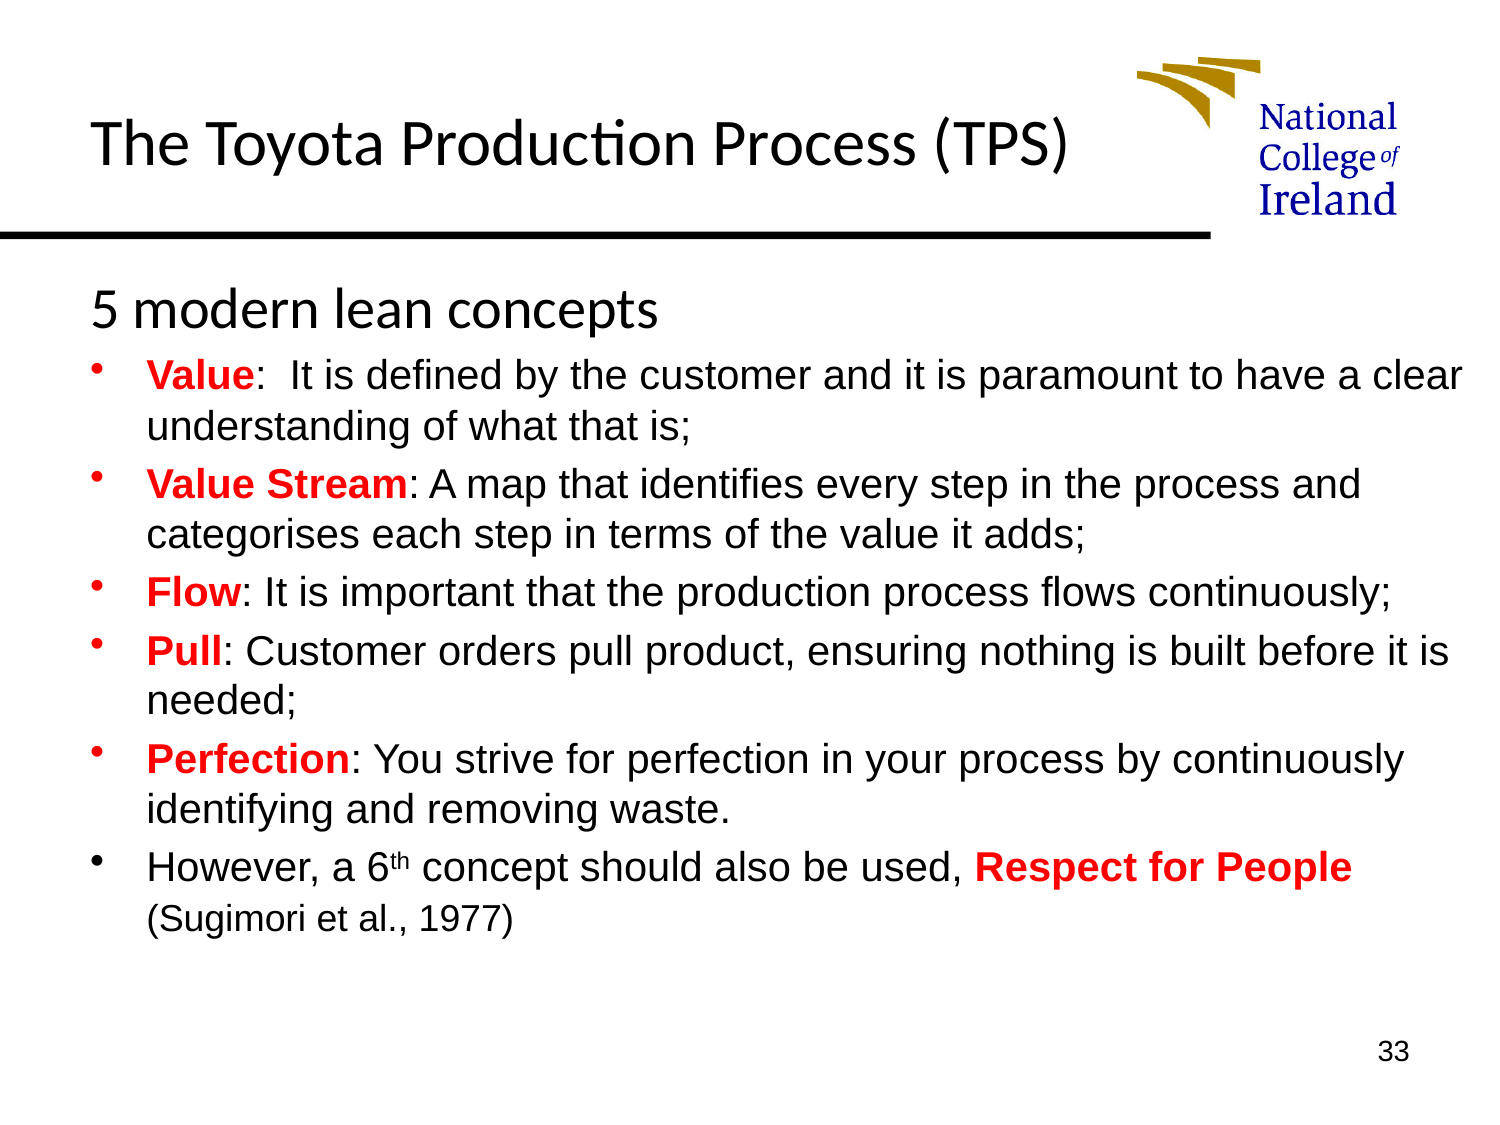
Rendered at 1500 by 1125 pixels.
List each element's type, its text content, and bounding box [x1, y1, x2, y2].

title The Toyota Production Process (TPS) [74, 44, 1129, 233]
picture [1137, 57, 1400, 215]
list 5 modern lean concepts Value: It is defined by the customer and it is paramount to have a clear understanding of what that is; Value Stream: A map that identifies every step in the process and categorises each step in terms of the value it adds; Flow: It is important that the production process flows continuously; Pull: Customer orders pull product, ensuring nothing is built before it is needed; Perfection: You strive for perfection in your process by continuously identifying and removing waste. However, a 6th concept should also be used, Respect for People (Sugimori et al., 1977) [74, 262, 1488, 1063]
slide_number 33 [1074, 1024, 1425, 1103]
